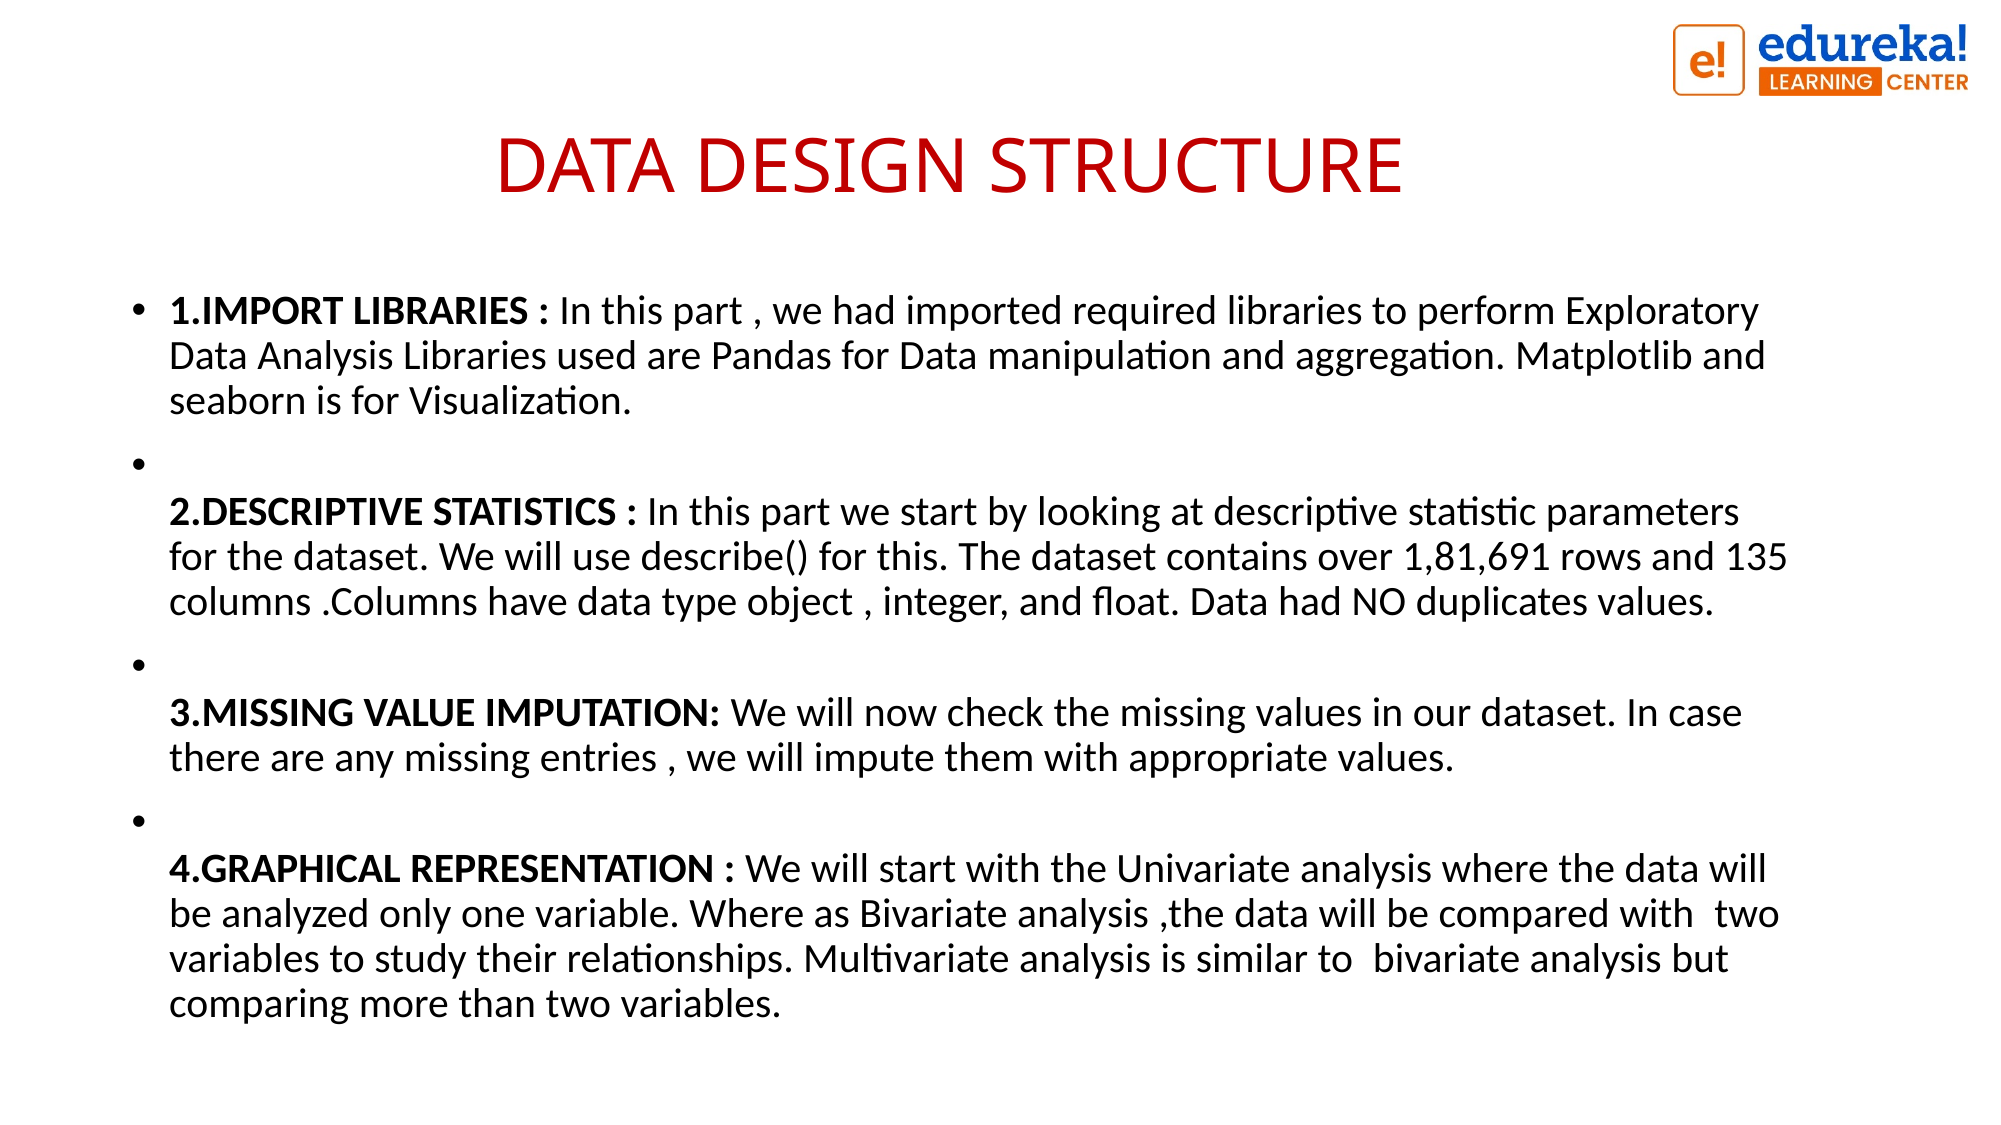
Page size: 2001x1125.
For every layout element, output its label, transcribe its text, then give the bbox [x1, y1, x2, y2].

list 1.IMPORT LIBRARIES : In this part , we had imported required libraries to perform Exploratory Data Analysis Libraries used are Pandas for Data manipulation and aggregation. Matplotlib and seaborn is for Visualization. 2.DESCRIPTIVE STATISTICS : In this part we start by looking at descriptive statistic parameters for the dataset. We will use describe() for this. The dataset contains over 1,81,691 rows and 135 columns .Columns have data type object , integer, and float. Data had NO duplicates values. 3.MISSING VALUE IMPUTATION: We will now check the missing values in our dataset. In case there are any missing entries , we will impute them with appropriate values. 4.GRAPHICAL REPRESENTATION : We will start with the Univariate analysis where the data will be analyzed only one variable. Where as Bivariate analysis ,the data will be compared with two variables to study their relationships. Multivariate analysis is similar to bivariate analysis but comparing more than two variables. [116, 281, 1811, 1051]
title DATA DESIGN STRUCTURE [137, 59, 1764, 278]
picture [1673, 24, 1968, 96]
